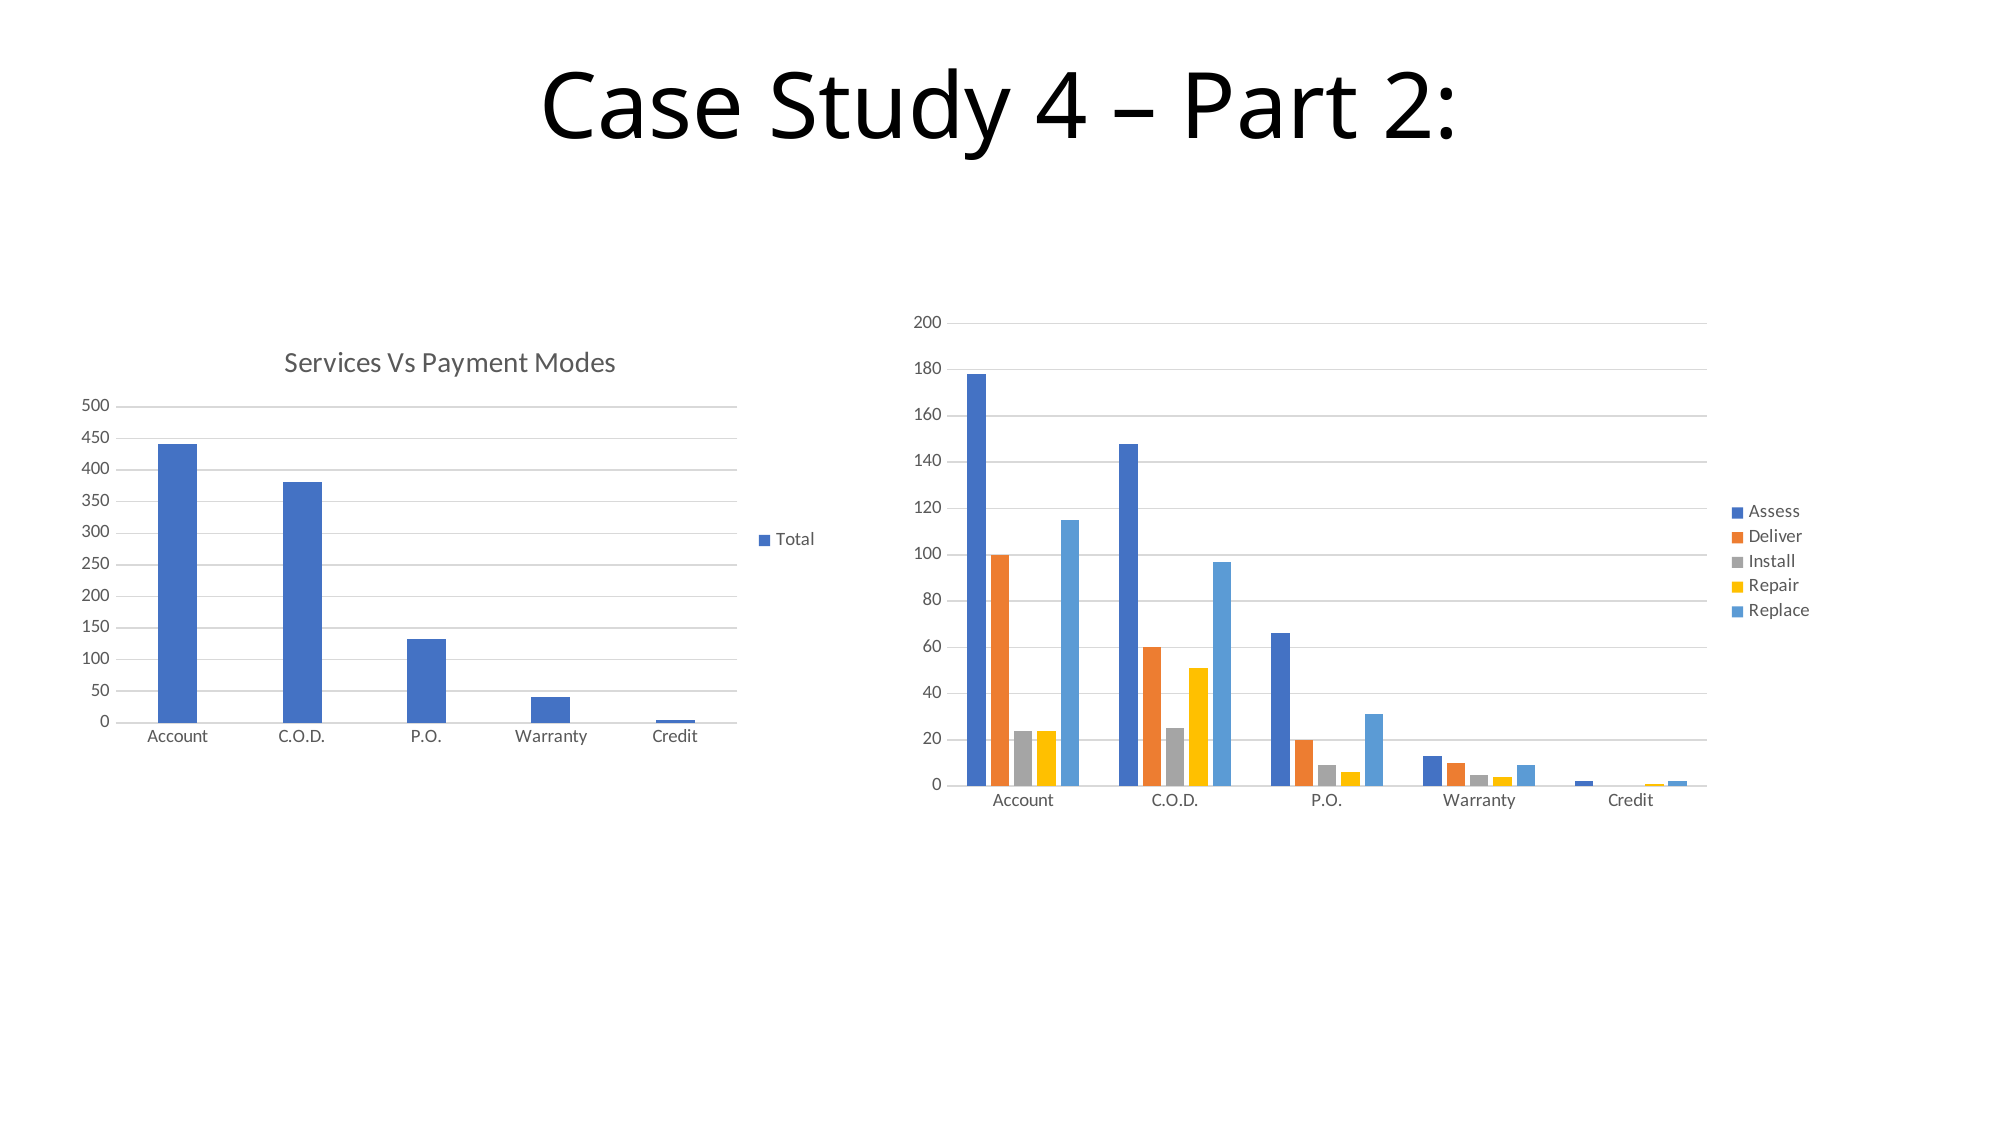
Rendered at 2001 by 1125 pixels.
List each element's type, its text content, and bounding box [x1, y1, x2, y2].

title Case Study 4 – Part 2: [137, 0, 1863, 218]
chart [66, 324, 834, 757]
chart [894, 303, 1829, 822]
